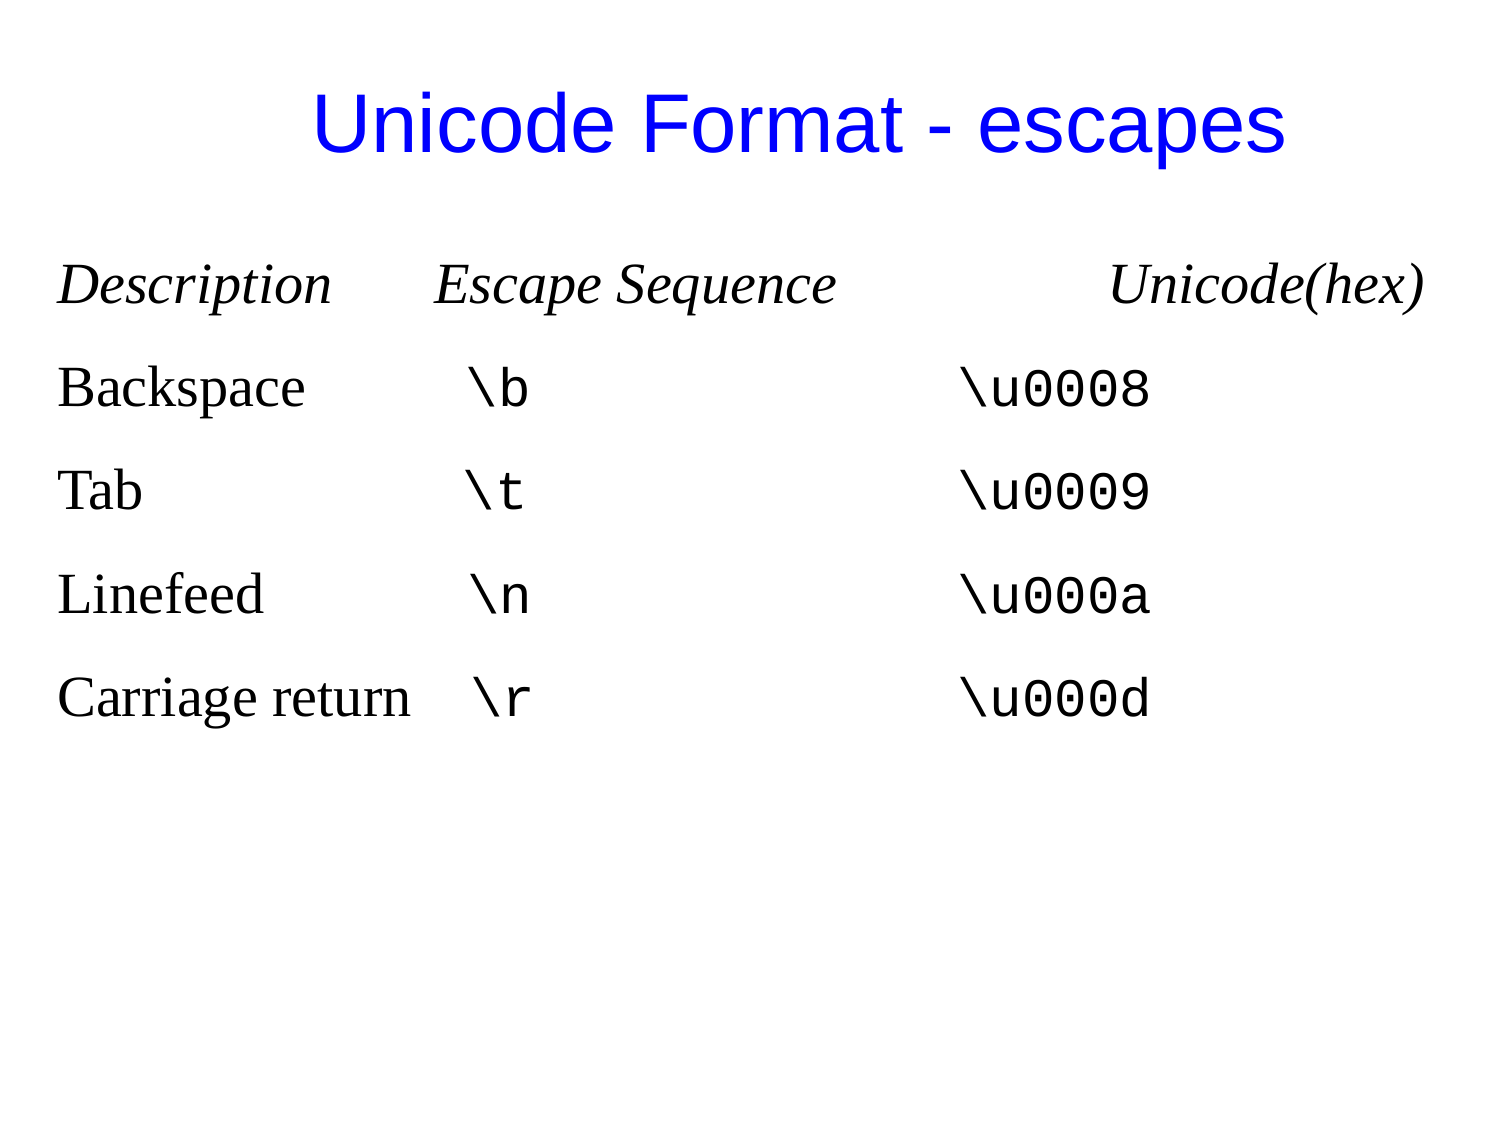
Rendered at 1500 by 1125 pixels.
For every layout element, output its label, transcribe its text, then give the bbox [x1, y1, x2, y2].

text_box Description Escape Sequence Unicode(hex) Backspace \b \u0008 Tab \t \u0009 Linefeed \n \u000a Carriage return \r \u000d [49, 237, 1475, 736]
title Unicode Format - escapes [174, 0, 1426, 237]
